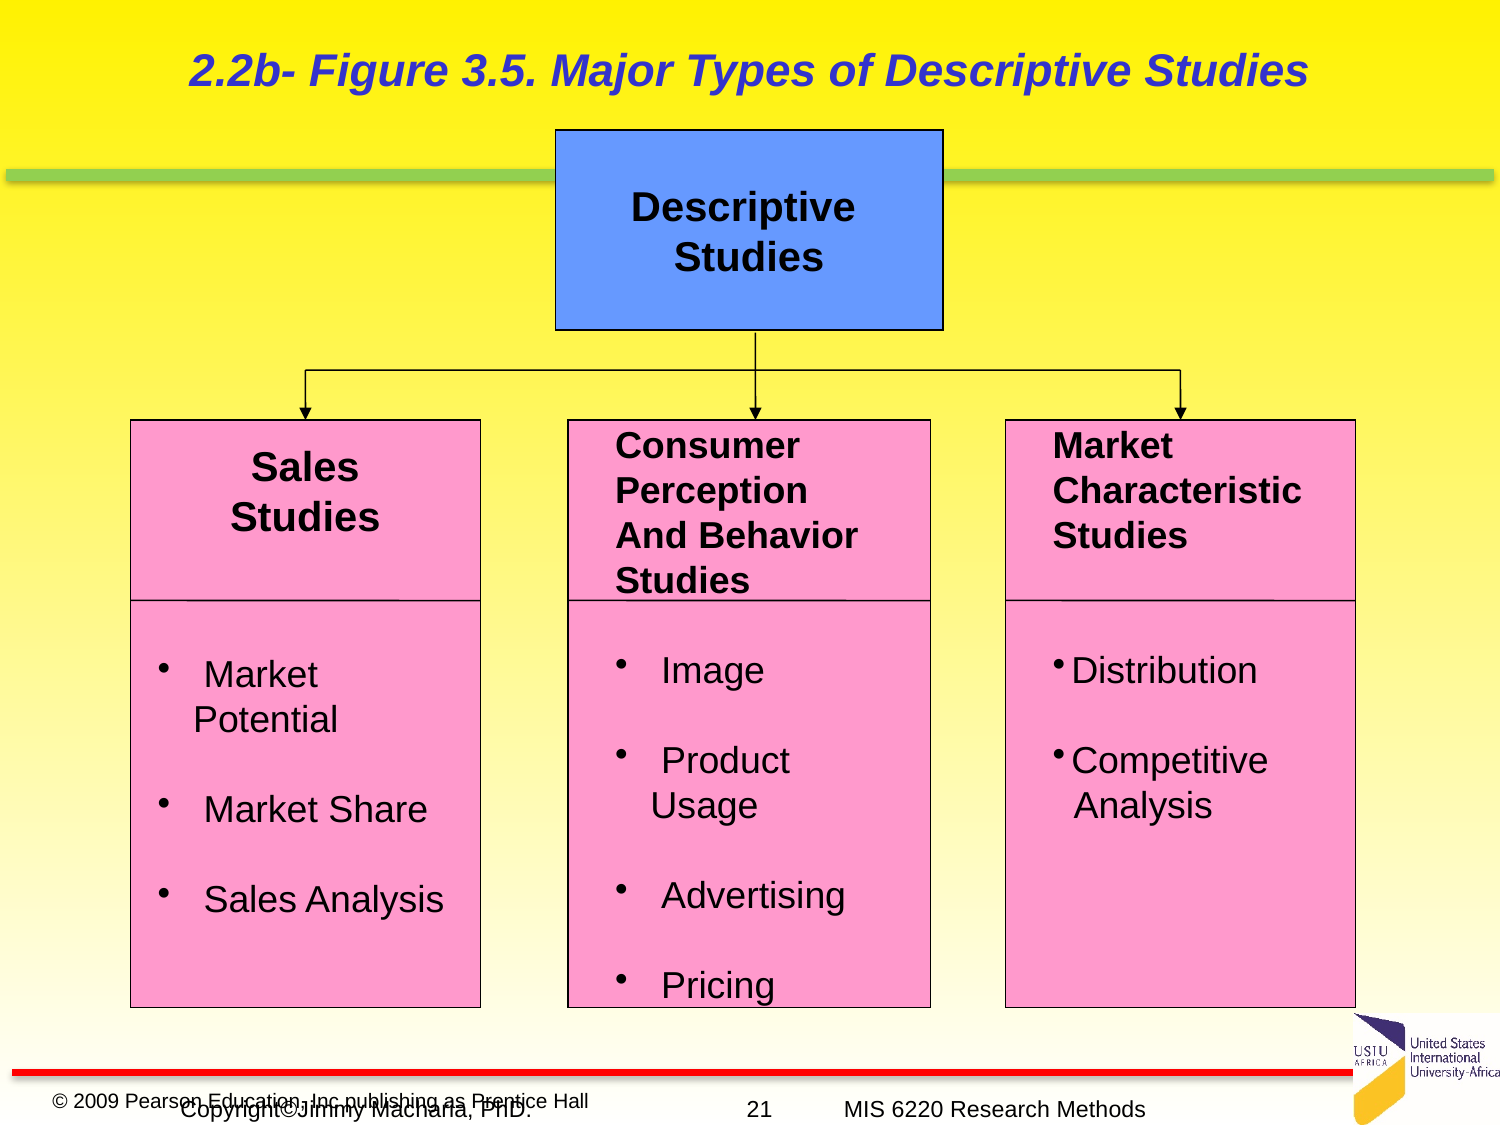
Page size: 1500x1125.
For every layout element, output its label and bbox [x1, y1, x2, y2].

text_box [92, 33, 1356, 1008]
picture [1353, 1013, 1500, 1125]
